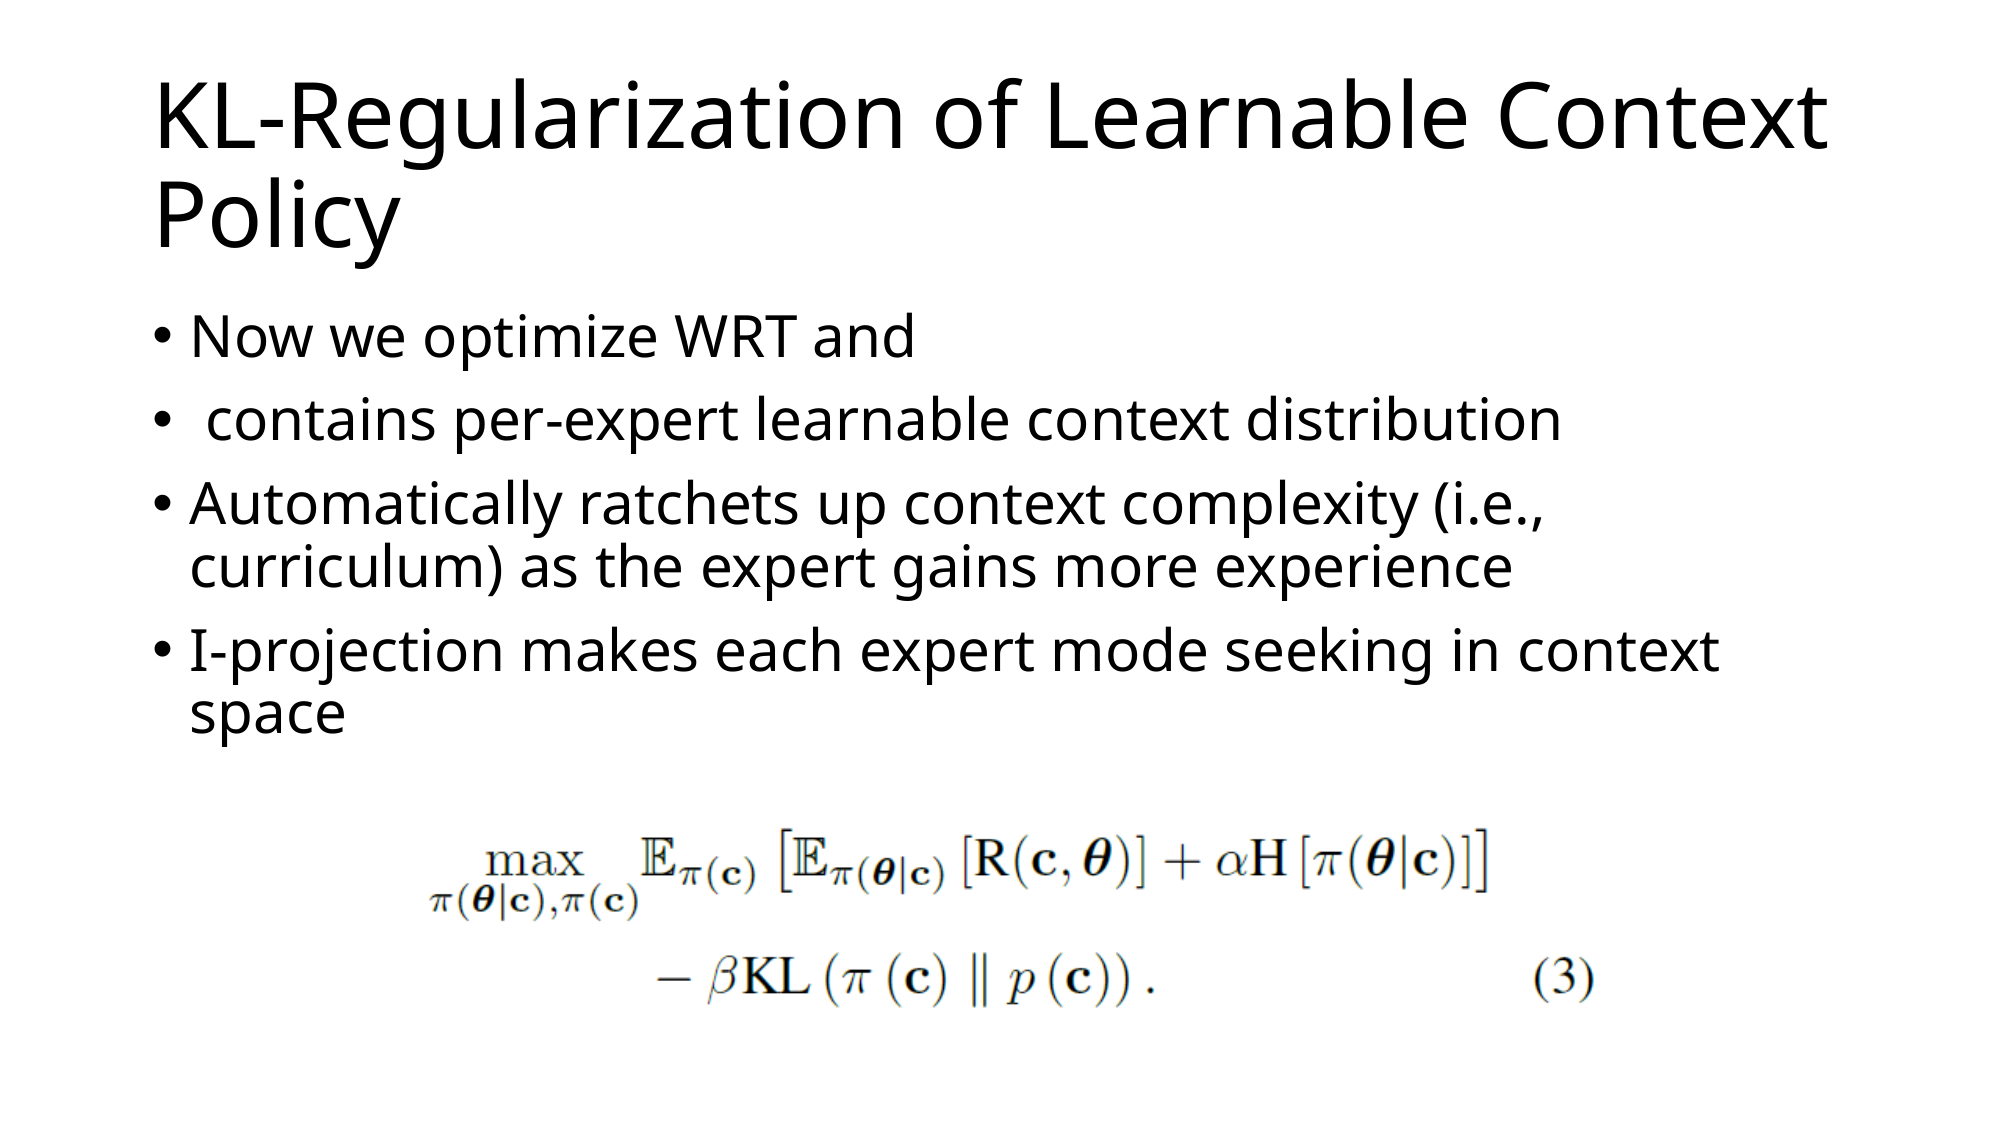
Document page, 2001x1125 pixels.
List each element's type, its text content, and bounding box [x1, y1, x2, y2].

picture [386, 797, 1614, 1036]
title KL-Regularization of Learnable Context Policy [137, 59, 1863, 278]
